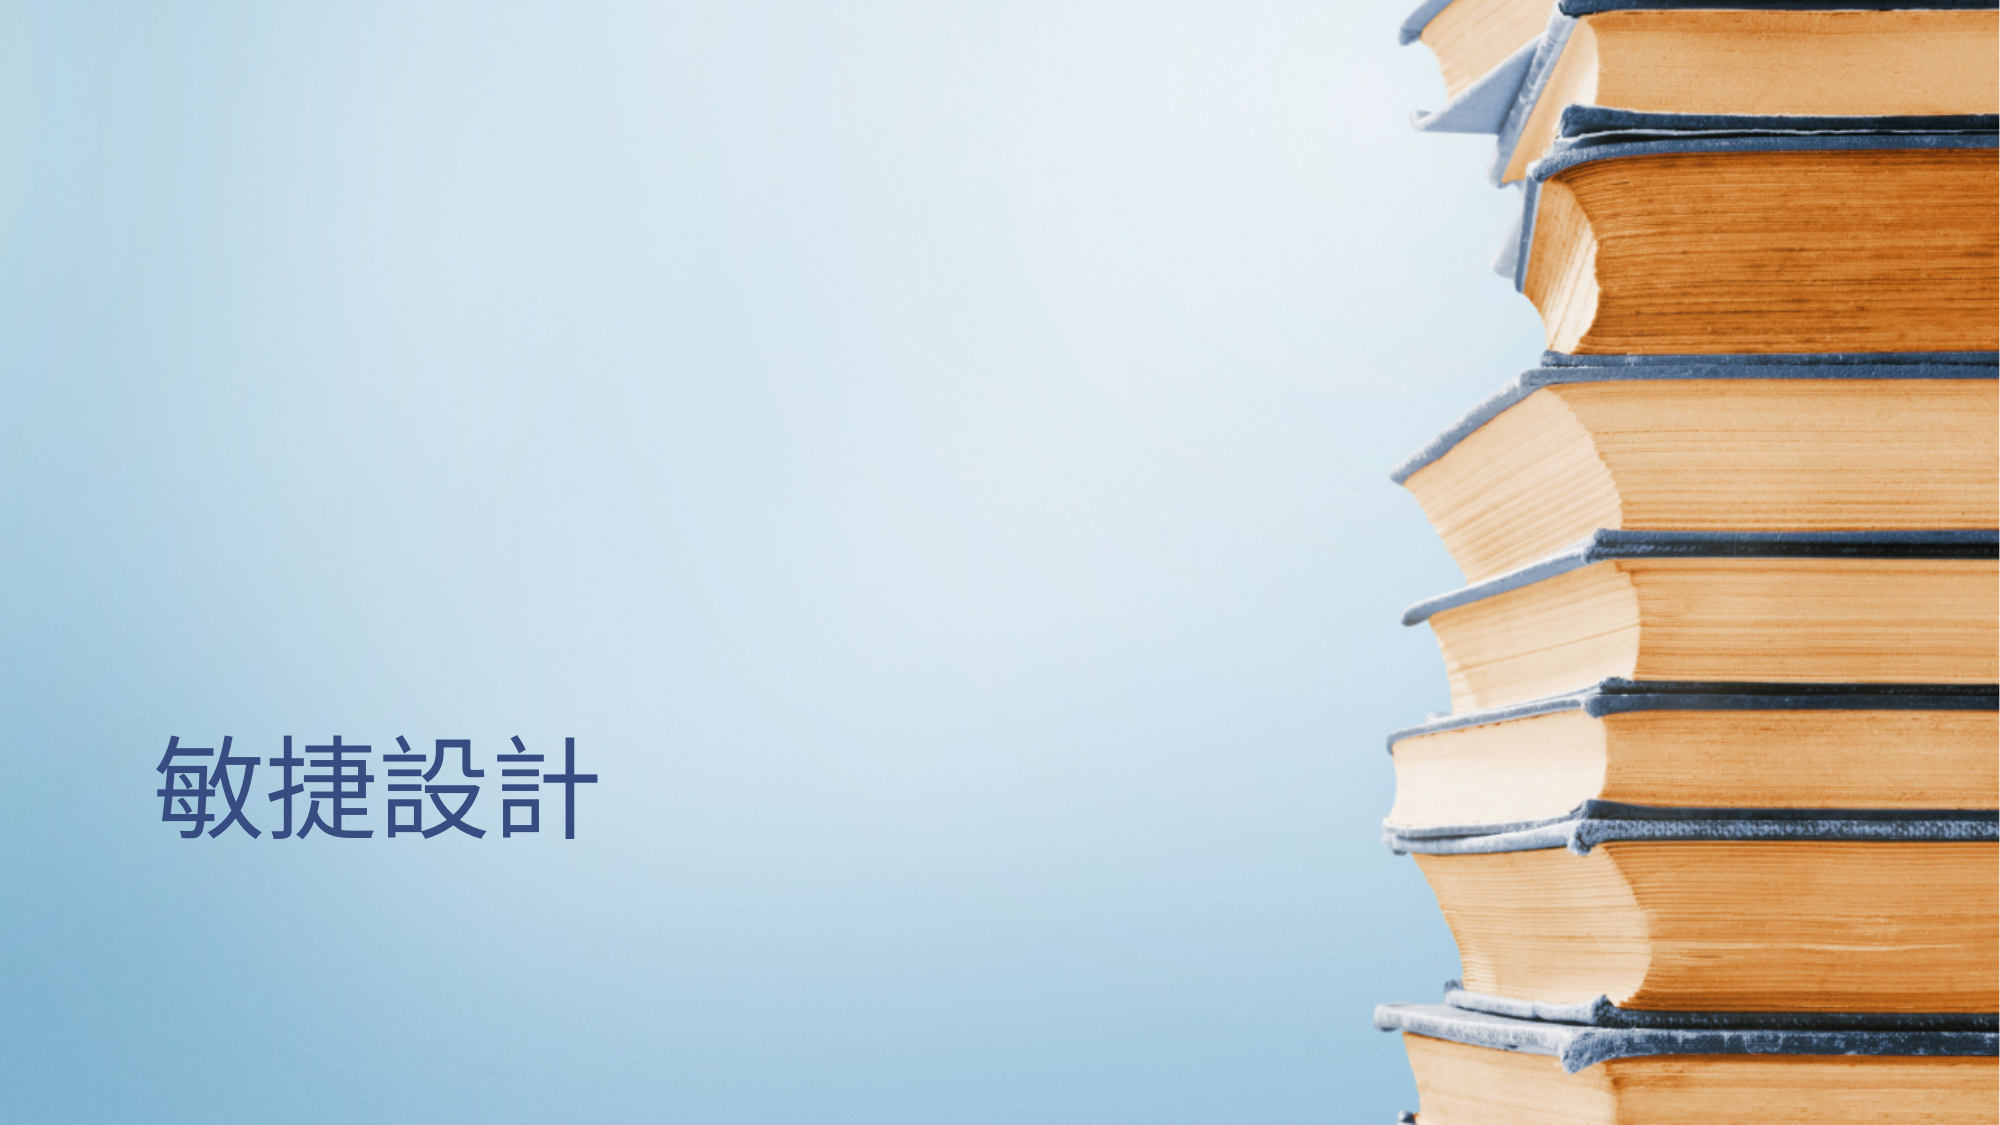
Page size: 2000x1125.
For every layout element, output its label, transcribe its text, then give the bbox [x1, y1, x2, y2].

title 敏捷設計 [133, 729, 1283, 1046]
picture [0, 0, 2000, 1125]
